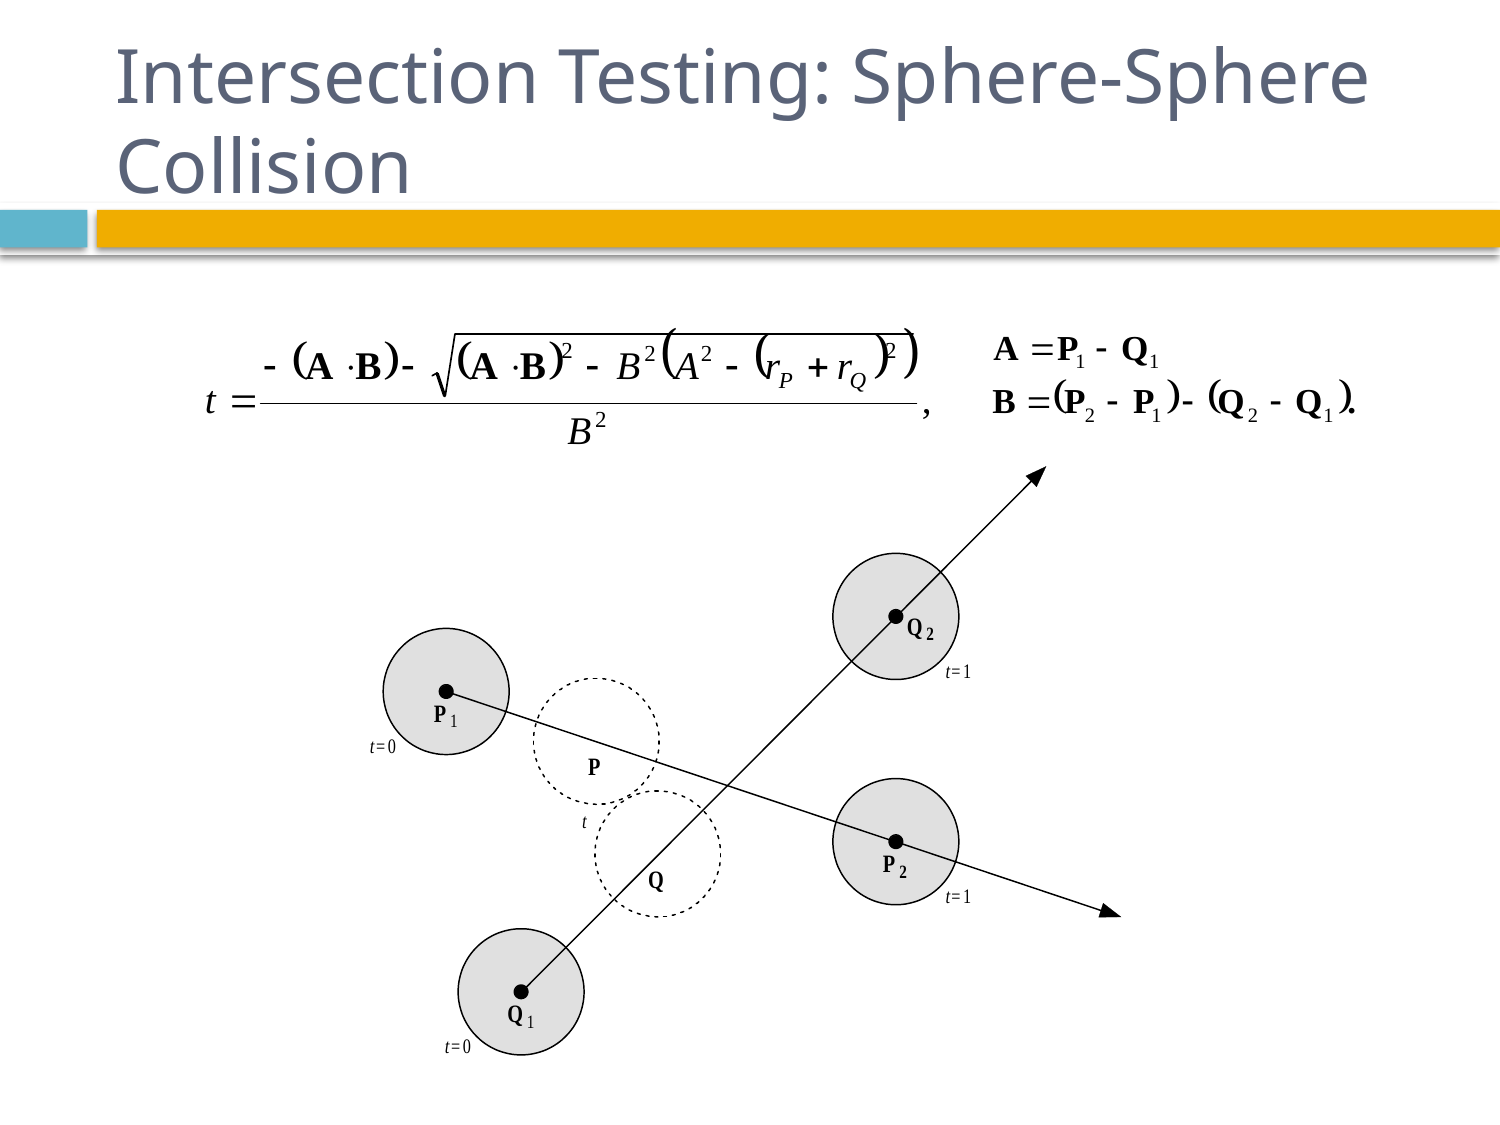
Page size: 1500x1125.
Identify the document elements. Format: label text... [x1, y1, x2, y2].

title Intersection Testing: Sphere-Sphere Collision [100, 37, 1500, 200]
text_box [987, 324, 1363, 431]
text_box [199, 324, 938, 453]
picture [362, 449, 1138, 1066]
